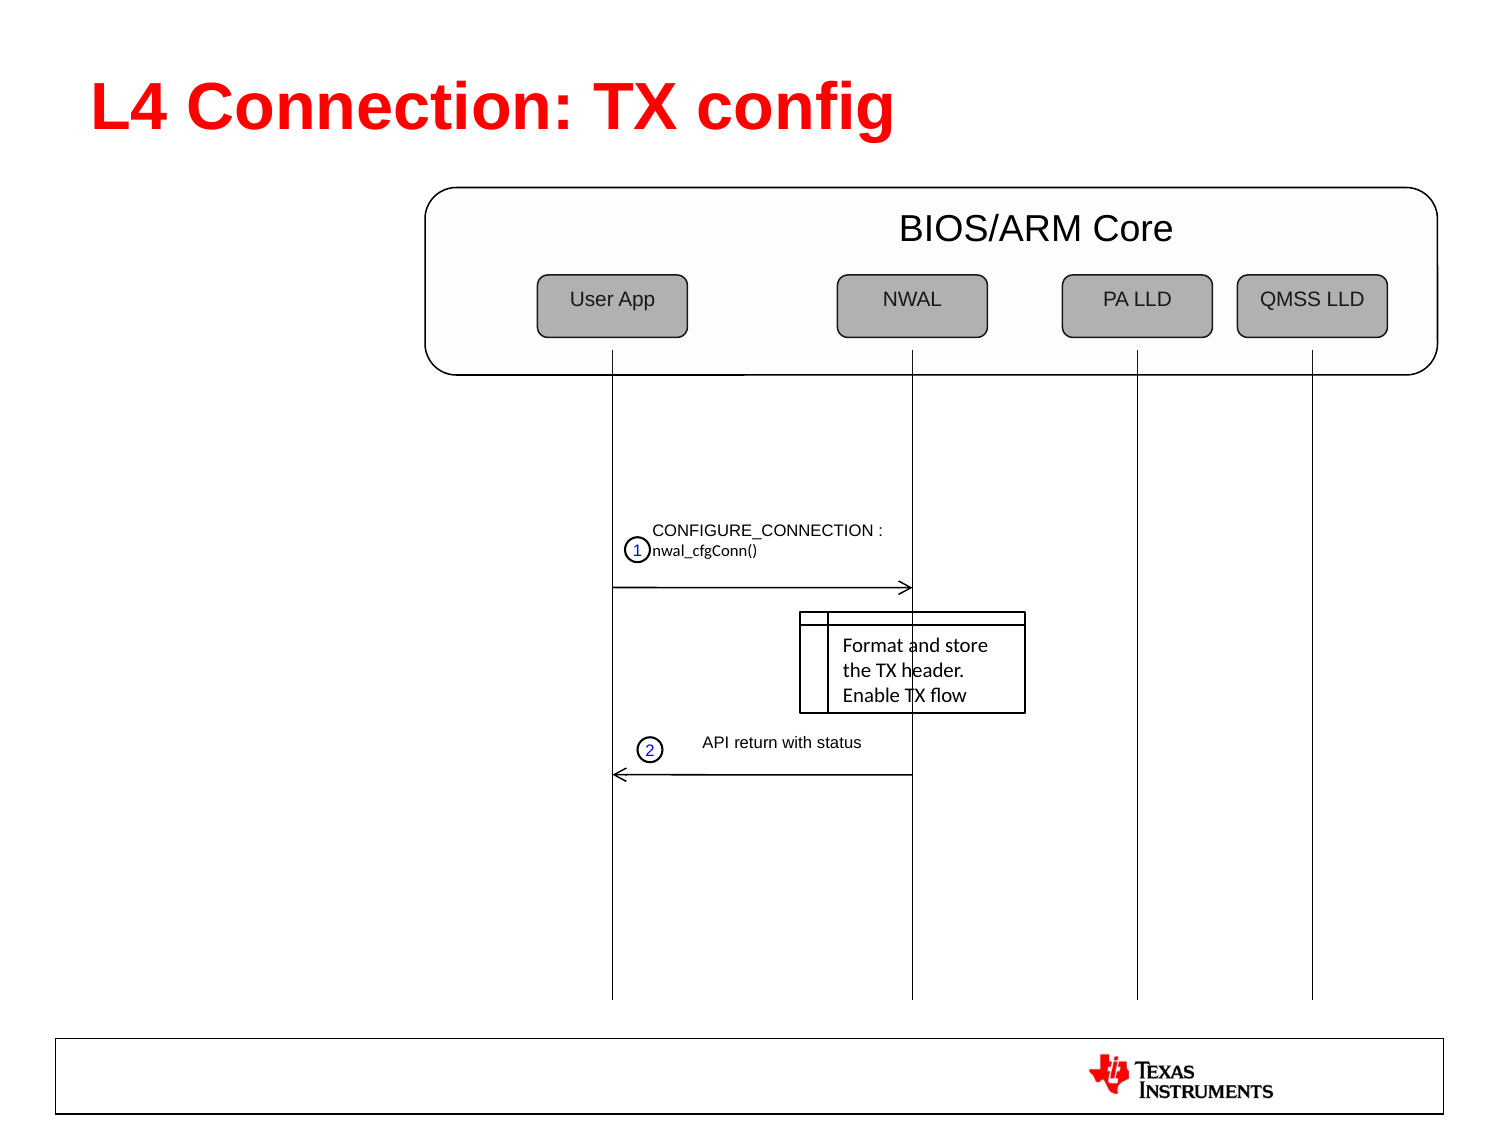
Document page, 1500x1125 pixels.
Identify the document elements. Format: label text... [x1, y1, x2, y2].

text_box Format and store the TX header. Enable TX flow [798, 685, 1027, 715]
text_box API return with status [687, 725, 925, 775]
picture [1087, 1052, 1274, 1099]
text_box CONFIGURE_CONNECTION : nwal_cfgConn() [637, 512, 900, 585]
text_box Format and store the TX header. Enable TX flow [798, 610, 1027, 673]
text_box 1 [622, 535, 653, 565]
text_box 2 [635, 735, 665, 765]
title L4 Connection: TX config [74, 37, 1426, 168]
text_box BIOS/ARM Core [425, 187, 1438, 376]
